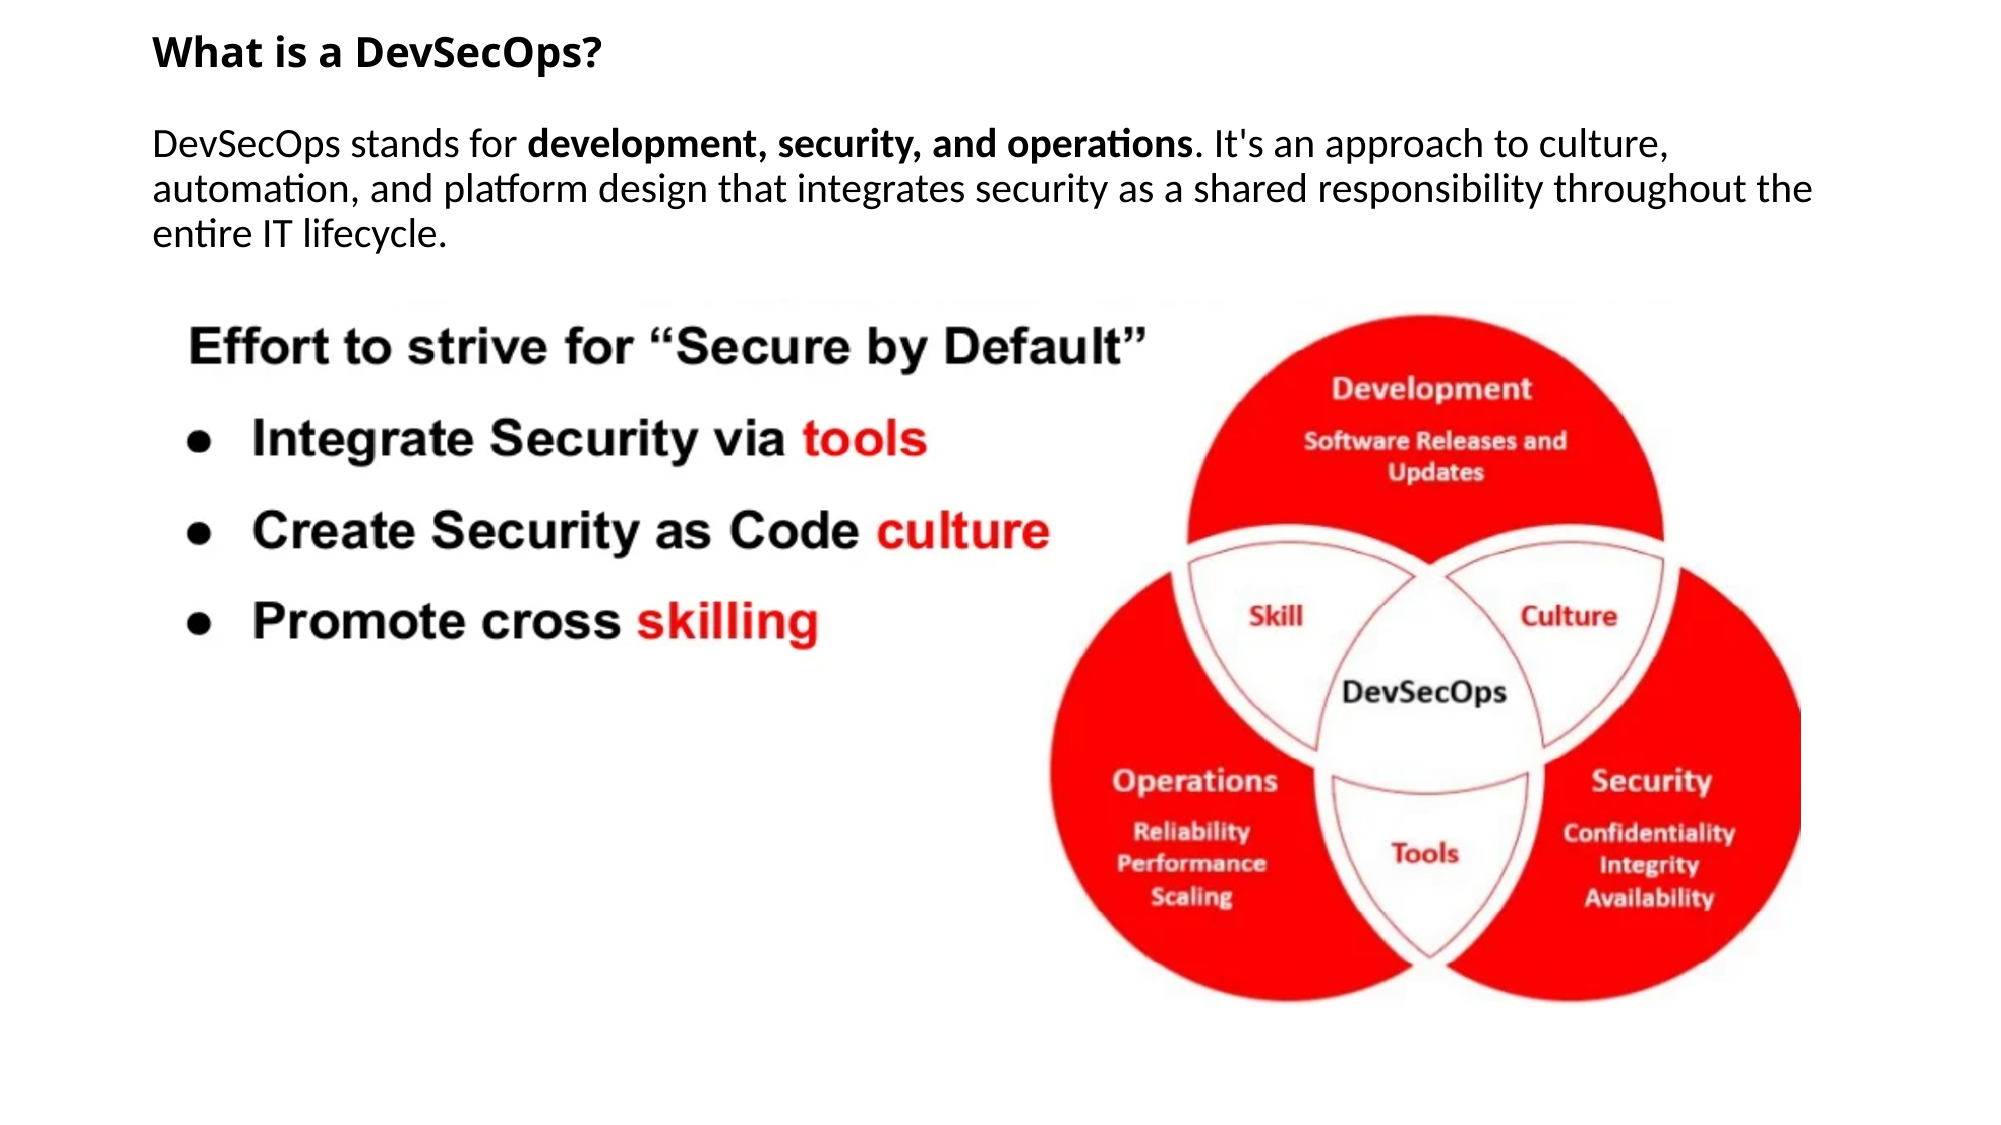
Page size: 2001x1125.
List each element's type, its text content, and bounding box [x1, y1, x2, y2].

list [137, 299, 1801, 1014]
title What is a DevSecOps? DevSecOps stands for development, security, and operations. It's an approach to culture, automation, and platform design that integrates security as a shared responsibility throughout the entire IT lifecycle. [137, 59, 1863, 278]
